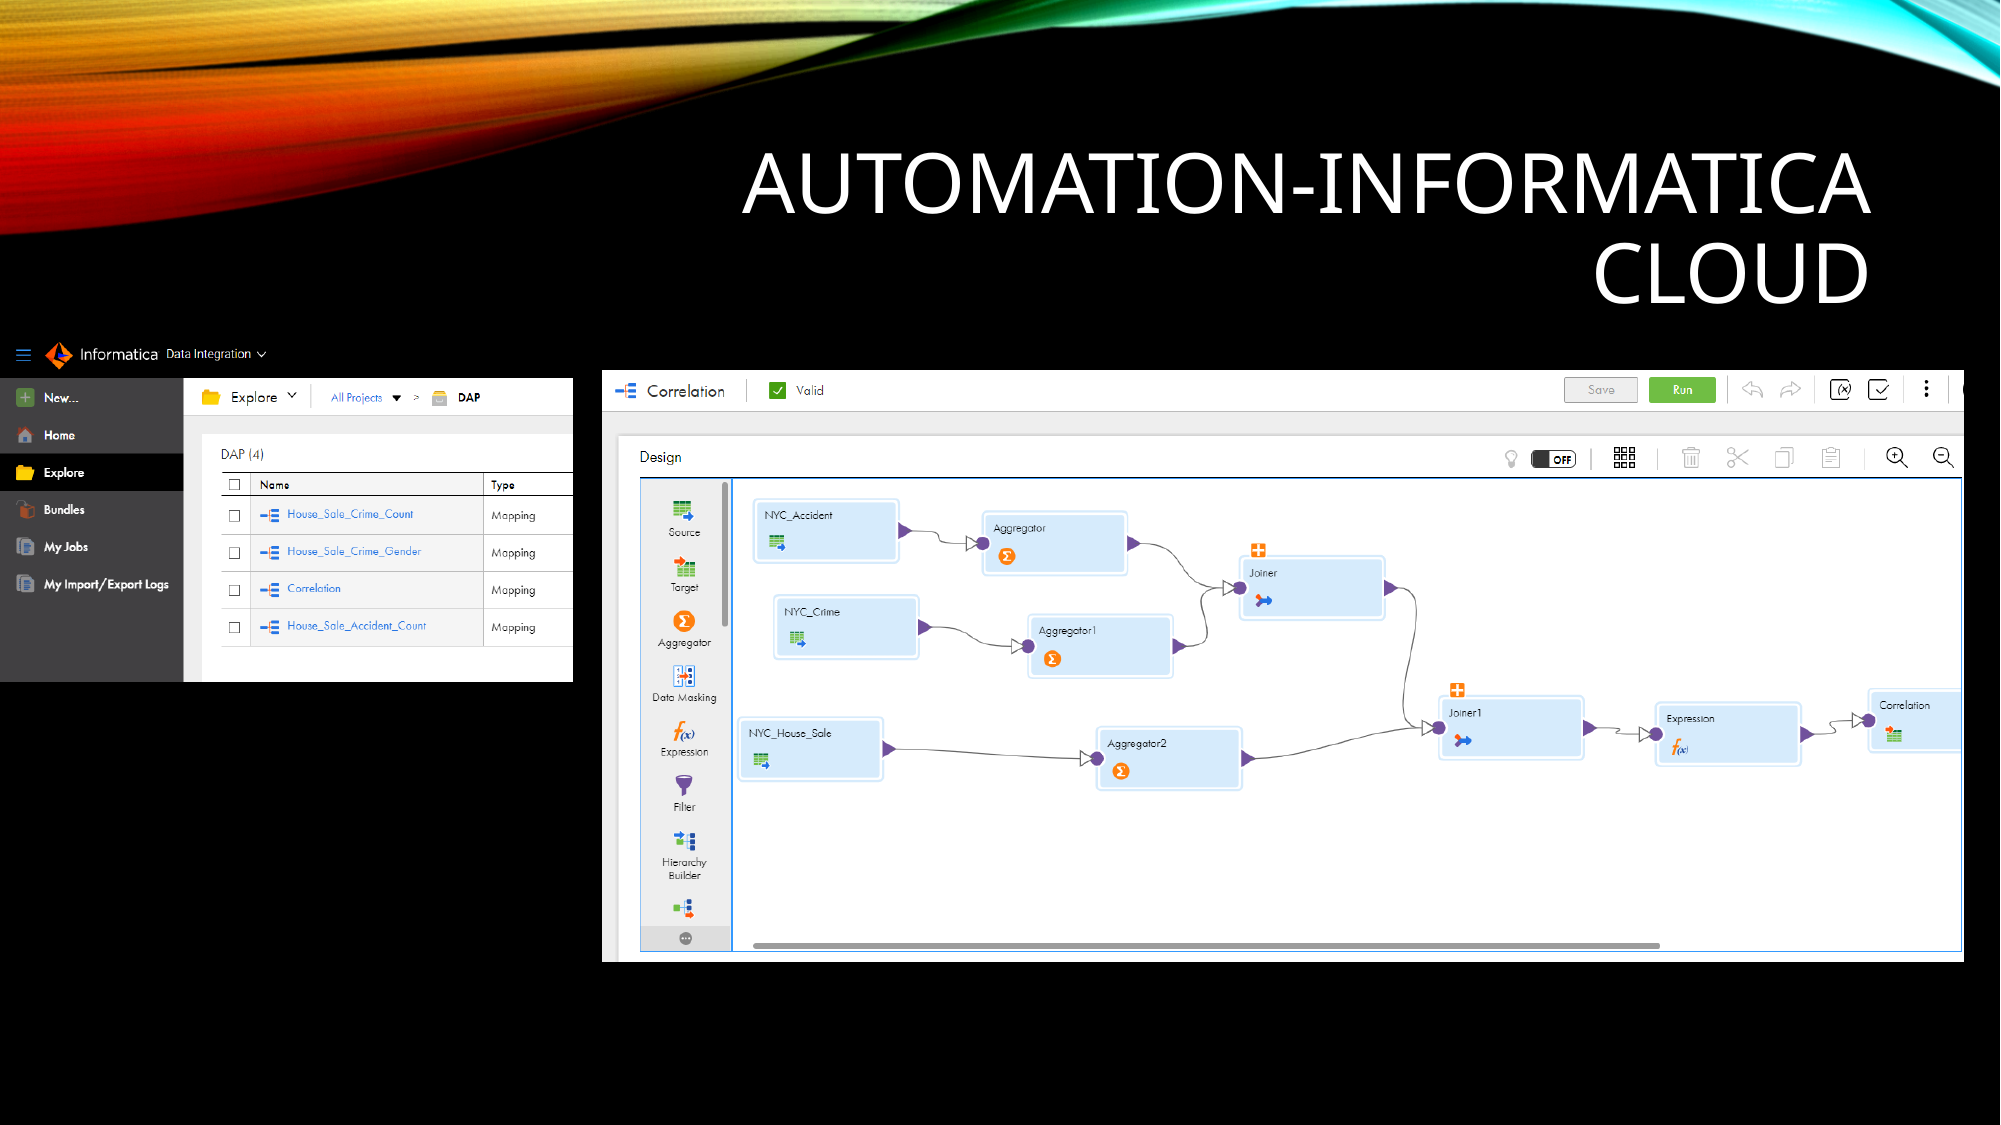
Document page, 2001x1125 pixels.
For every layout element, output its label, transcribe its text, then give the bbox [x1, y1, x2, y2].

picture [0, 337, 574, 683]
picture [602, 370, 1964, 962]
picture [0, 0, 2000, 237]
title Automation-Informatica cloud [474, 125, 1888, 338]
